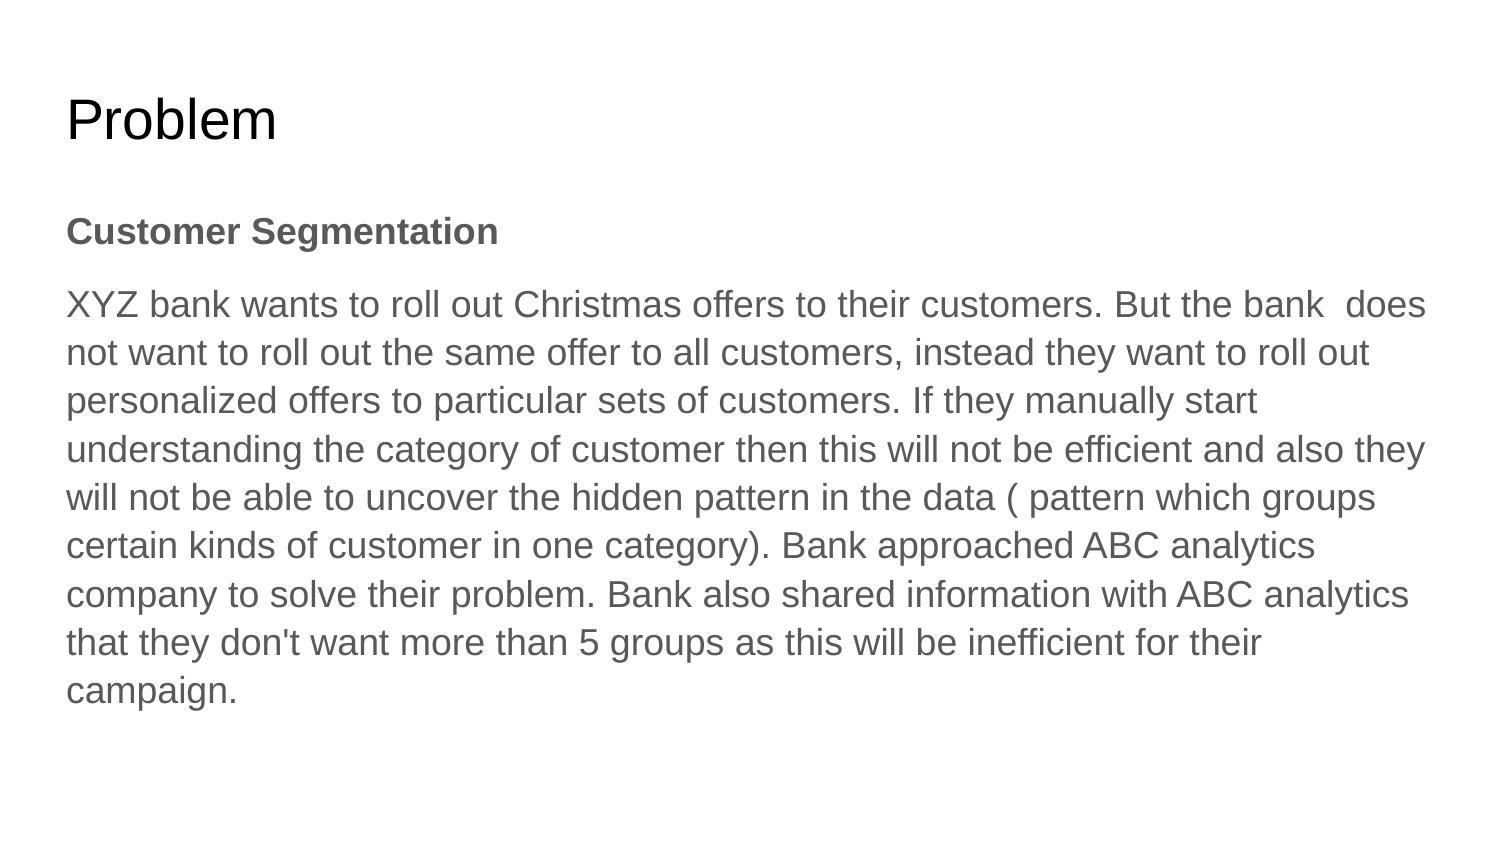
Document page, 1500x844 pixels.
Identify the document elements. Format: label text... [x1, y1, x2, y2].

list Customer Segmentation XYZ bank wants to roll out Christmas offers to their customers. But the bank does not want to roll out the same offer to all customers, instead they want to roll out personalized offers to particular sets of customers. If they manually start understanding the category of customer then this will not be efficient and also they will not be able to uncover the hidden pattern in the data ( pattern which groups certain kinds of customer in one category). Bank approached ABC analytics company to solve their problem. Bank also shared information with ABC analytics that they don't want more than 5 groups as this will be inefficient for their campaign. [51, 189, 1449, 750]
title Problem [51, 72, 1449, 167]
